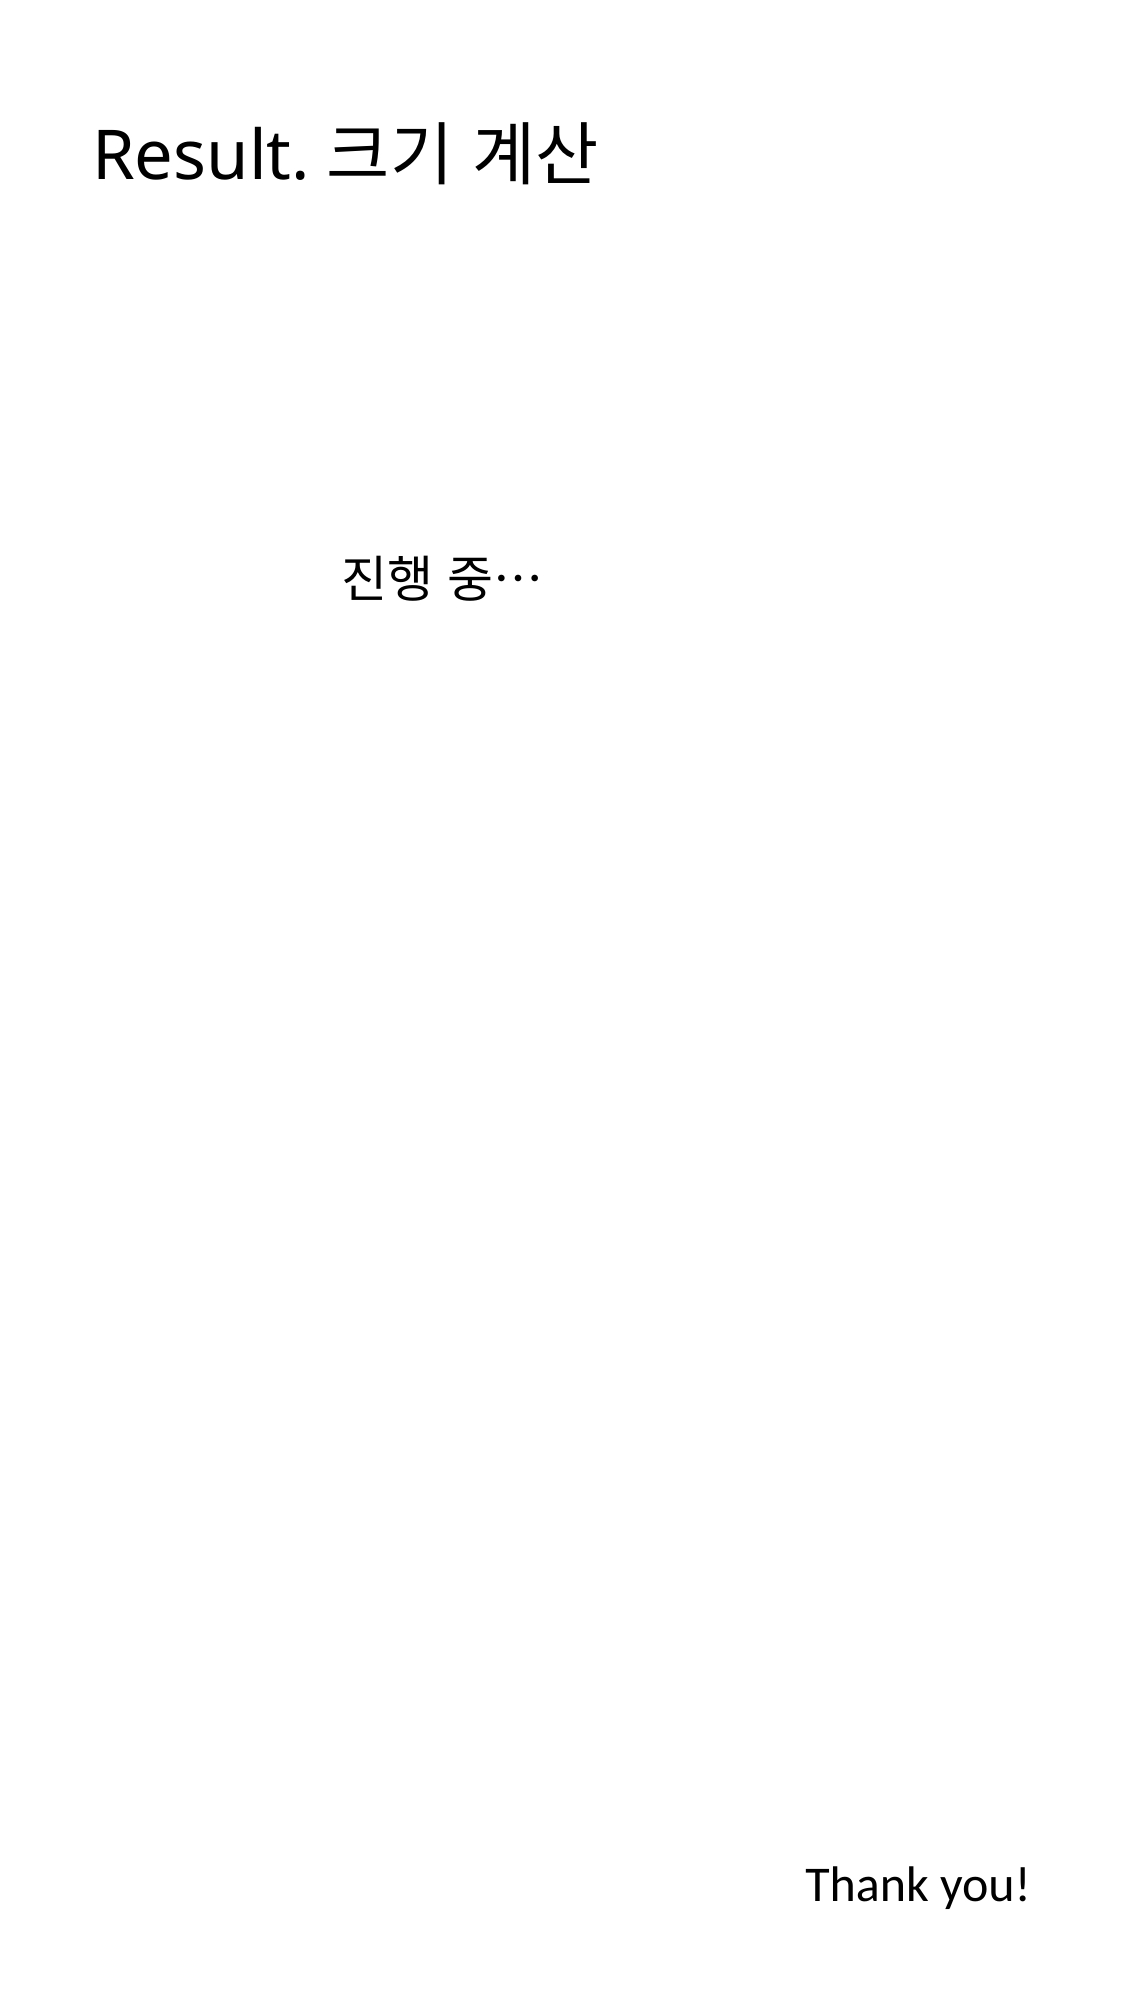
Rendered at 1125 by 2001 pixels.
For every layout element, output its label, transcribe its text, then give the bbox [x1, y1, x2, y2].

text_box Thank you! [790, 1843, 1046, 1919]
text_box 진행 중… [326, 540, 559, 616]
text_box Result.크기 계산 [77, 106, 1048, 209]
